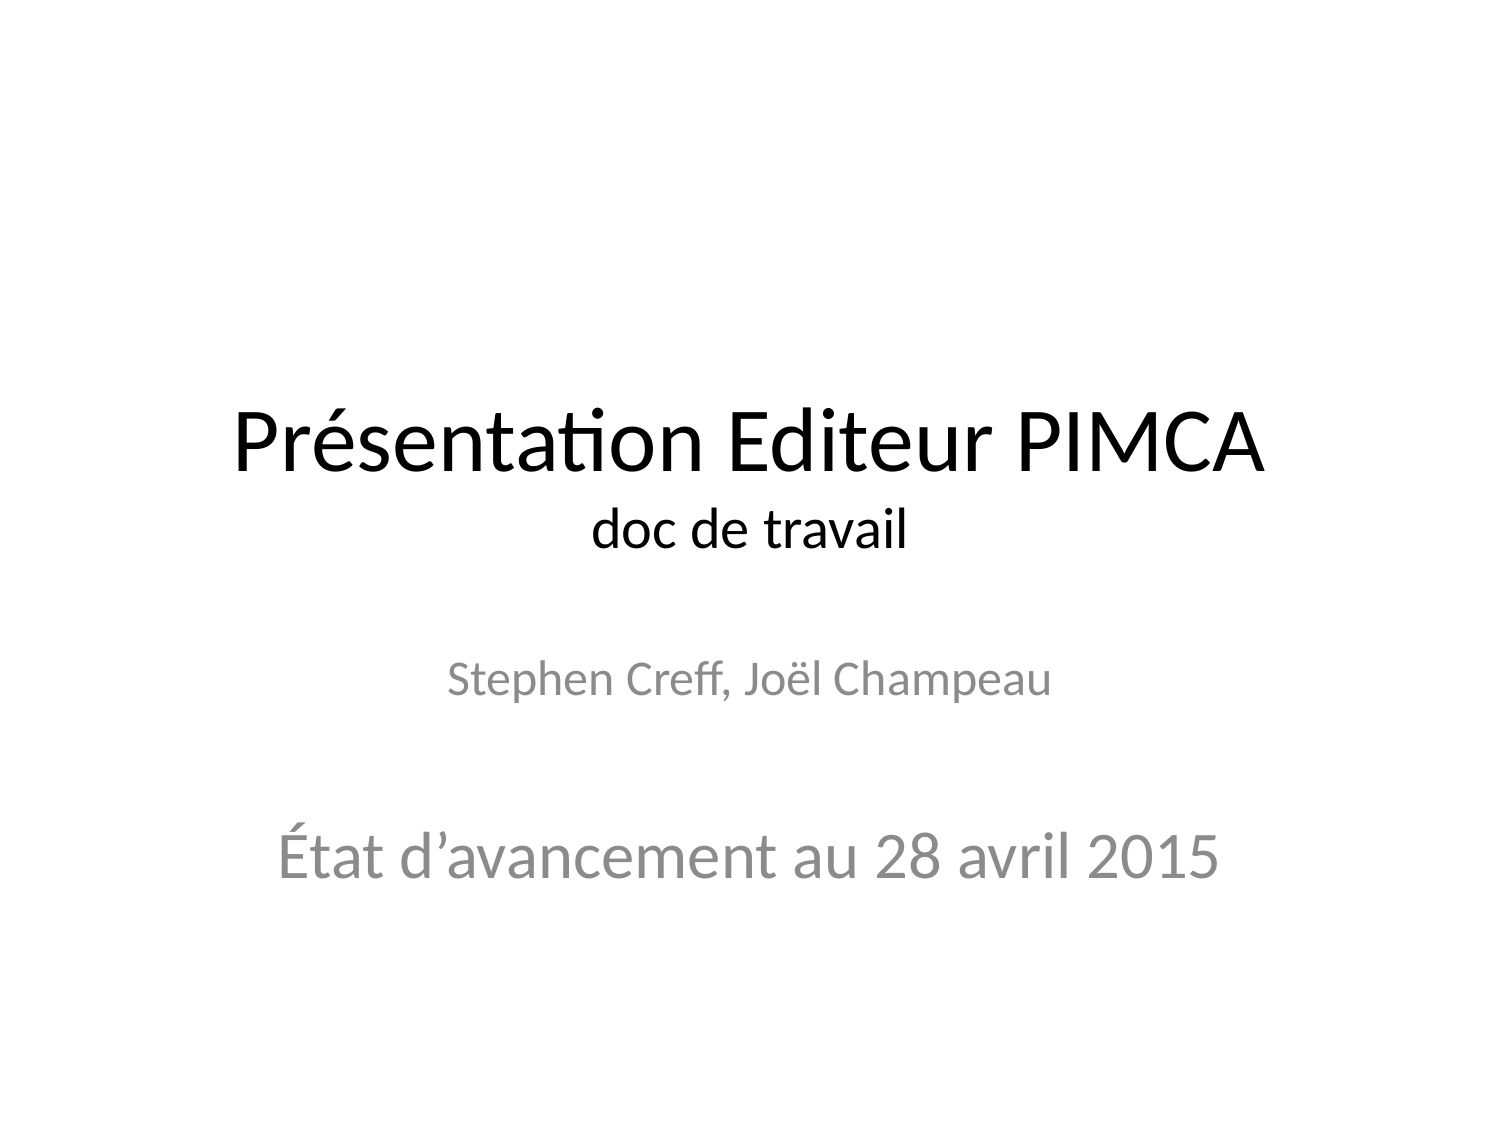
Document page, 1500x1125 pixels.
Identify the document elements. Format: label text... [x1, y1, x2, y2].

title Présentation Editeur PIMCA doc de travail [112, 349, 1388, 591]
subtitle Stephen Creff, Joël Champeau État d’avancement au 28 avril 2015 [225, 637, 1275, 925]
